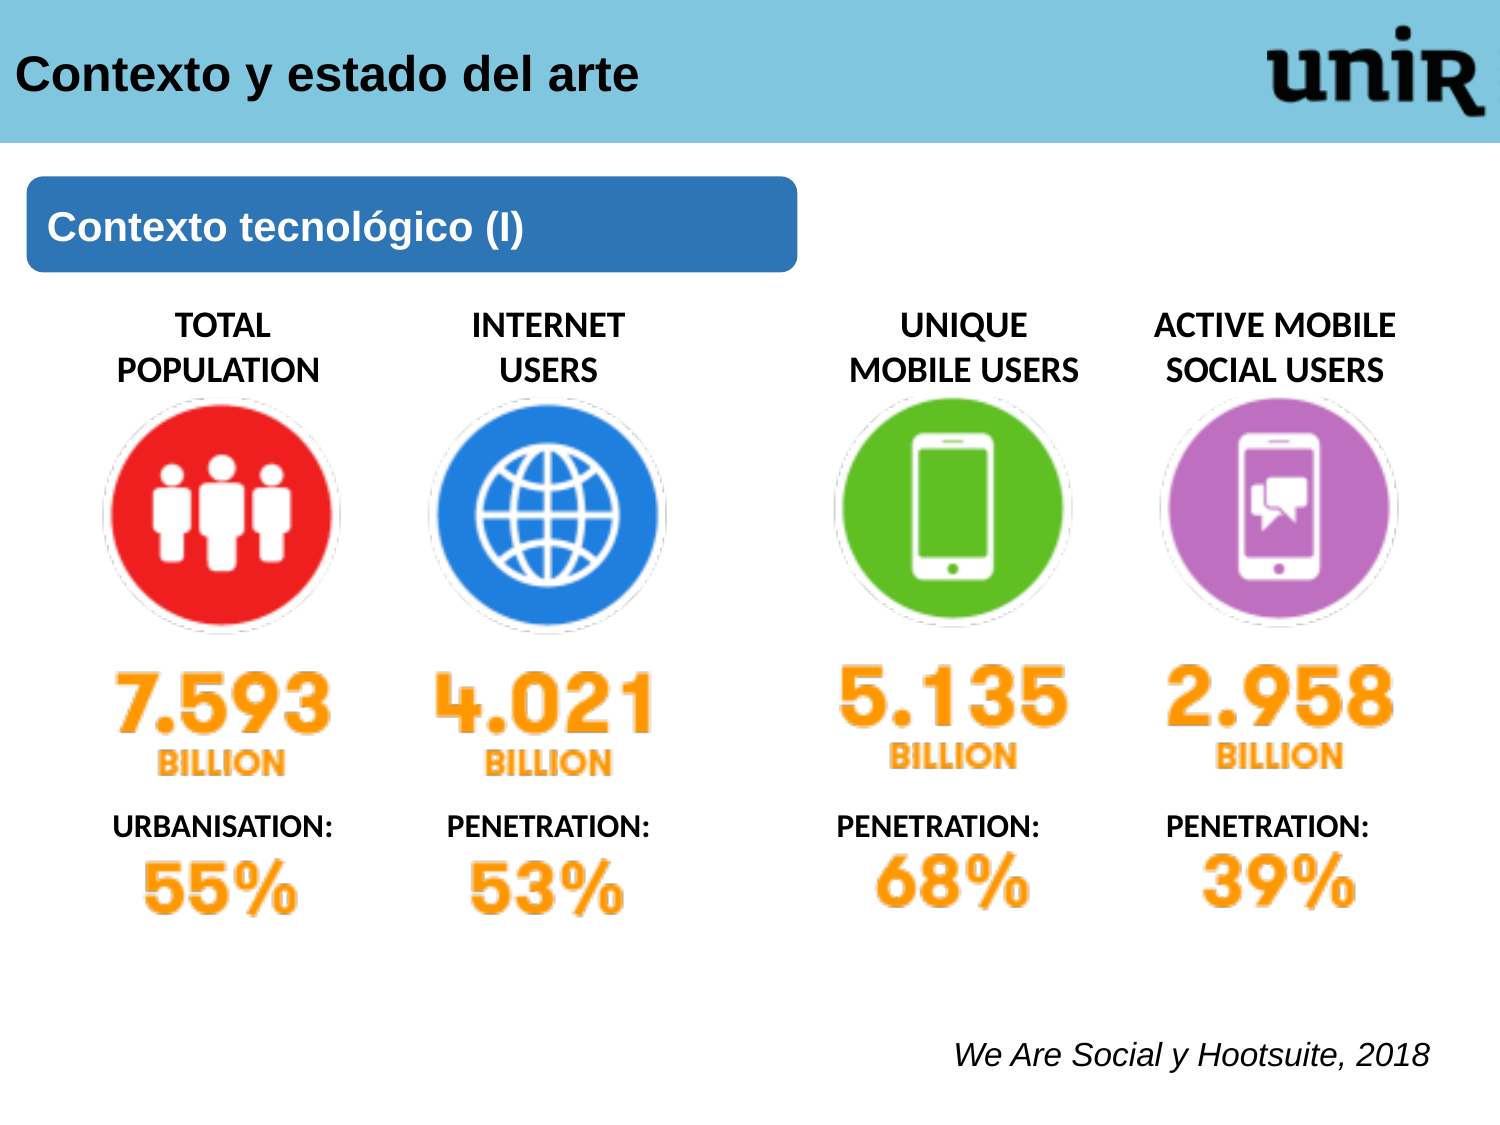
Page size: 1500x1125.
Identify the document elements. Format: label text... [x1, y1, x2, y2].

picture [1267, 17, 1500, 126]
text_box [43, 264, 1449, 963]
text_box Contexto tecnológico (I) [26, 176, 798, 273]
text_box We Are Social y Hootsuite, 2018 [938, 1025, 1462, 1081]
text_box Contexto y estado del arte [0, 0, 1500, 143]
